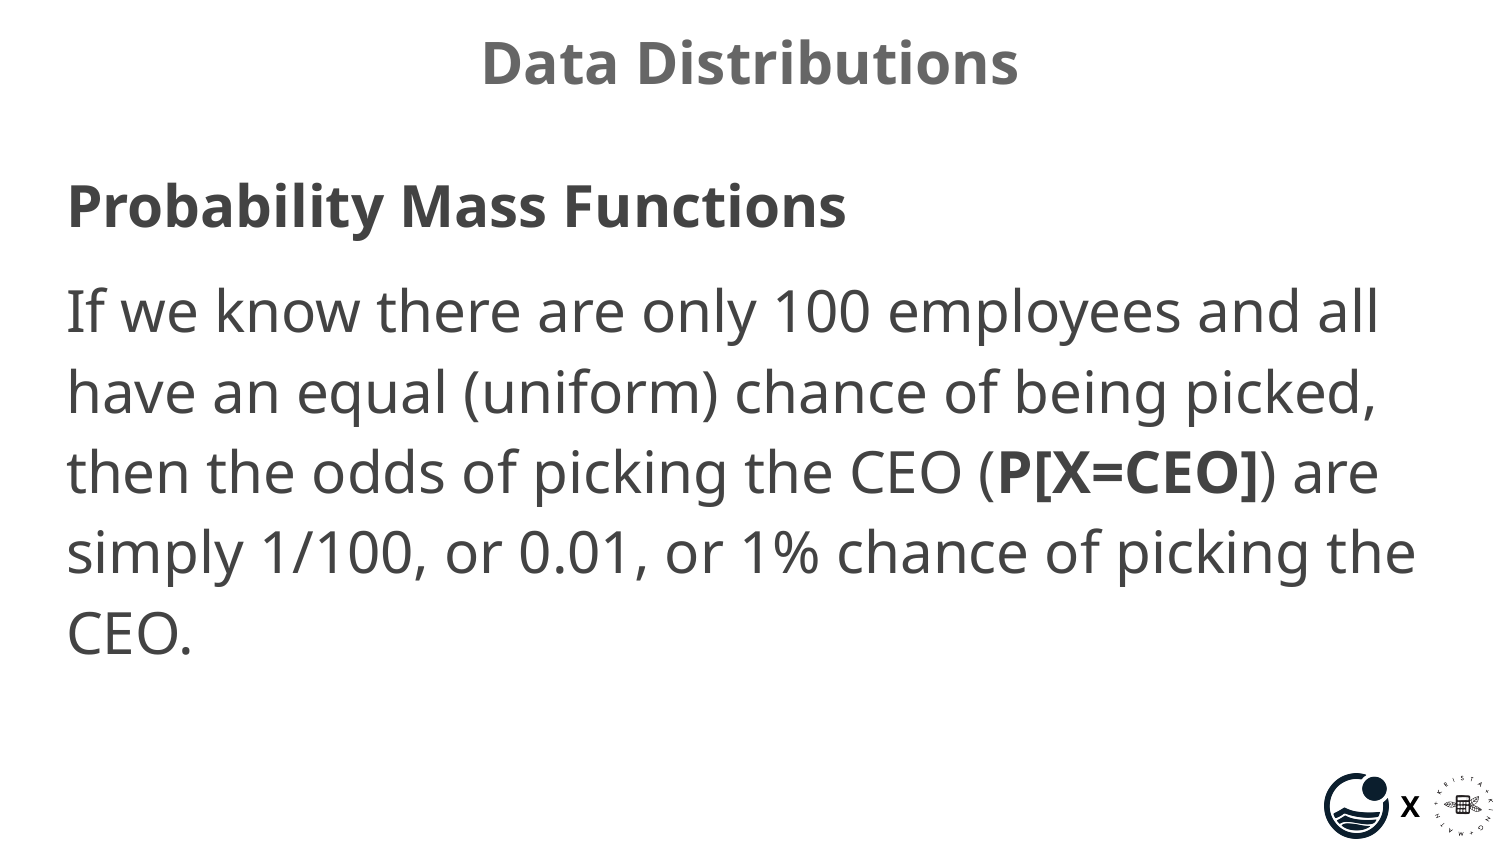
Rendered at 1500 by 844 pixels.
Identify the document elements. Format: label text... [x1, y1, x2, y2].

picture [1324, 773, 1389, 839]
picture [1430, 773, 1496, 839]
text_box X [1393, 775, 1427, 837]
title Data Distributions [51, 10, 1449, 105]
list Probability Mass Functions If we know there are only 100 employees and all have an equal (uniform) chance of being picked, then the odds of picking the CEO (P[X=CEO]) are simply 1/100, or 0.01, or 1% chance of picking the CEO. [51, 143, 1449, 837]
